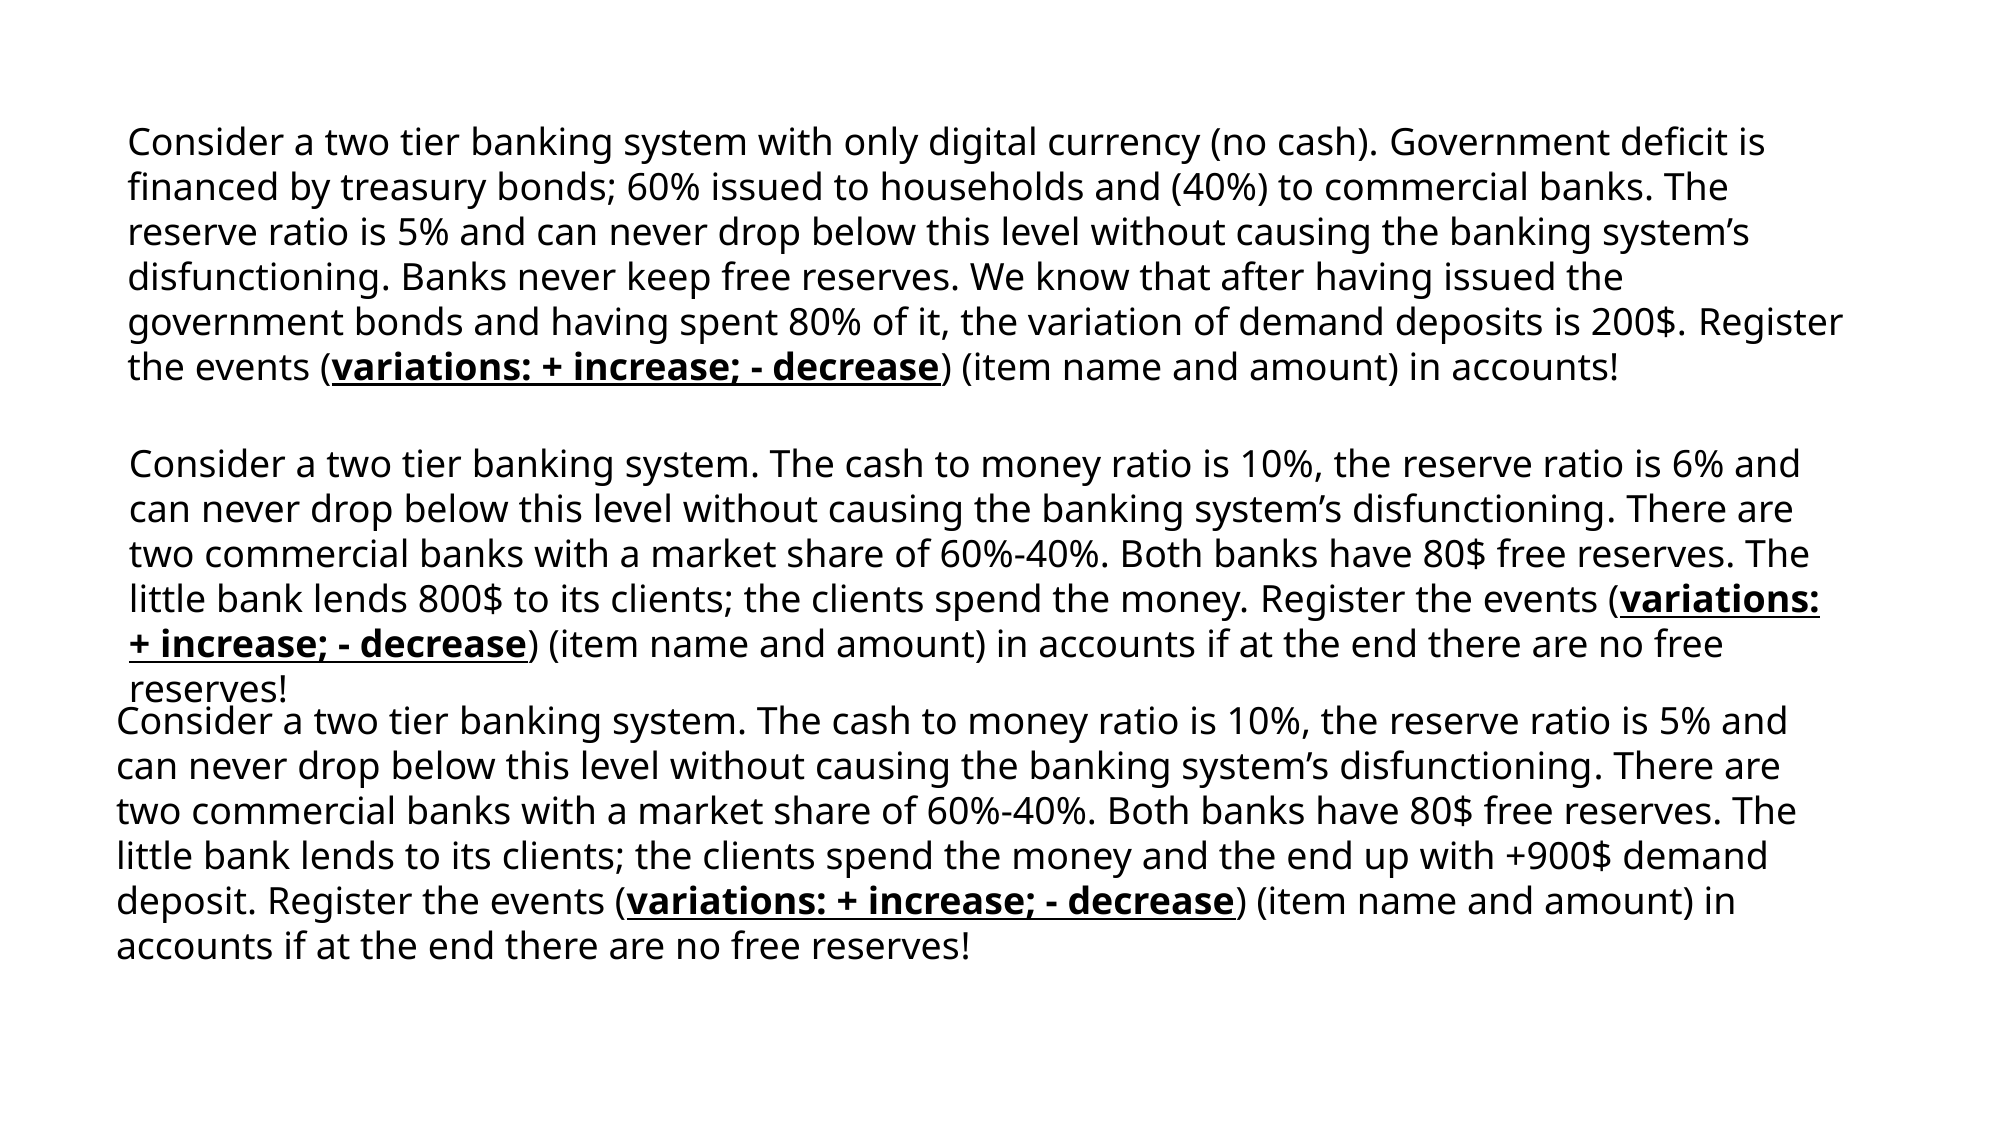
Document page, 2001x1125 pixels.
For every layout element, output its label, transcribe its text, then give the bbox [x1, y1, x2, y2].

text_box Consider a two tier banking system. The cash to money ratio is 10%, the reserve ratio is 6% and can never drop below this level without causing the banking system’s disfunctioning. There are two commercial banks with a market share of 60%-40%. Both banks have 80$ free reserves. The little bank lends 800$ to its clients; the clients spend the money. Register the events (variations: + increase; - decrease) (item name and amount) in accounts if at the end there are no free reserves! [114, 432, 1863, 718]
text_box Consider a two tier banking system. The cash to money ratio is 10%, the reserve ratio is 5% and can never drop below this level without causing the banking system’s disfunctioning. There are two commercial banks with a market share of 60%-40%. Both banks have 80$ free reserves. The little bank lends to its clients; the clients spend the money and the end up with +900$ demand deposit. Register the events (variations: + increase; - decrease) (item name and amount) in accounts if at the end there are no free reserves! [101, 689, 1850, 975]
text_box Consider a two tier banking system with only digital currency (no cash). Government deficit is financed by treasury bonds; 60% issued to households and (40%) to commercial banks. The reserve ratio is 5% and can never drop below this level without causing the banking system’s disfunctioning. Banks never keep free reserves. We know that after having issued the government bonds and having spent 80% of it, the variation of demand deposits is 200$. Register the events (variations: + increase; - decrease) (item name and amount) in accounts! [112, 110, 1861, 396]
